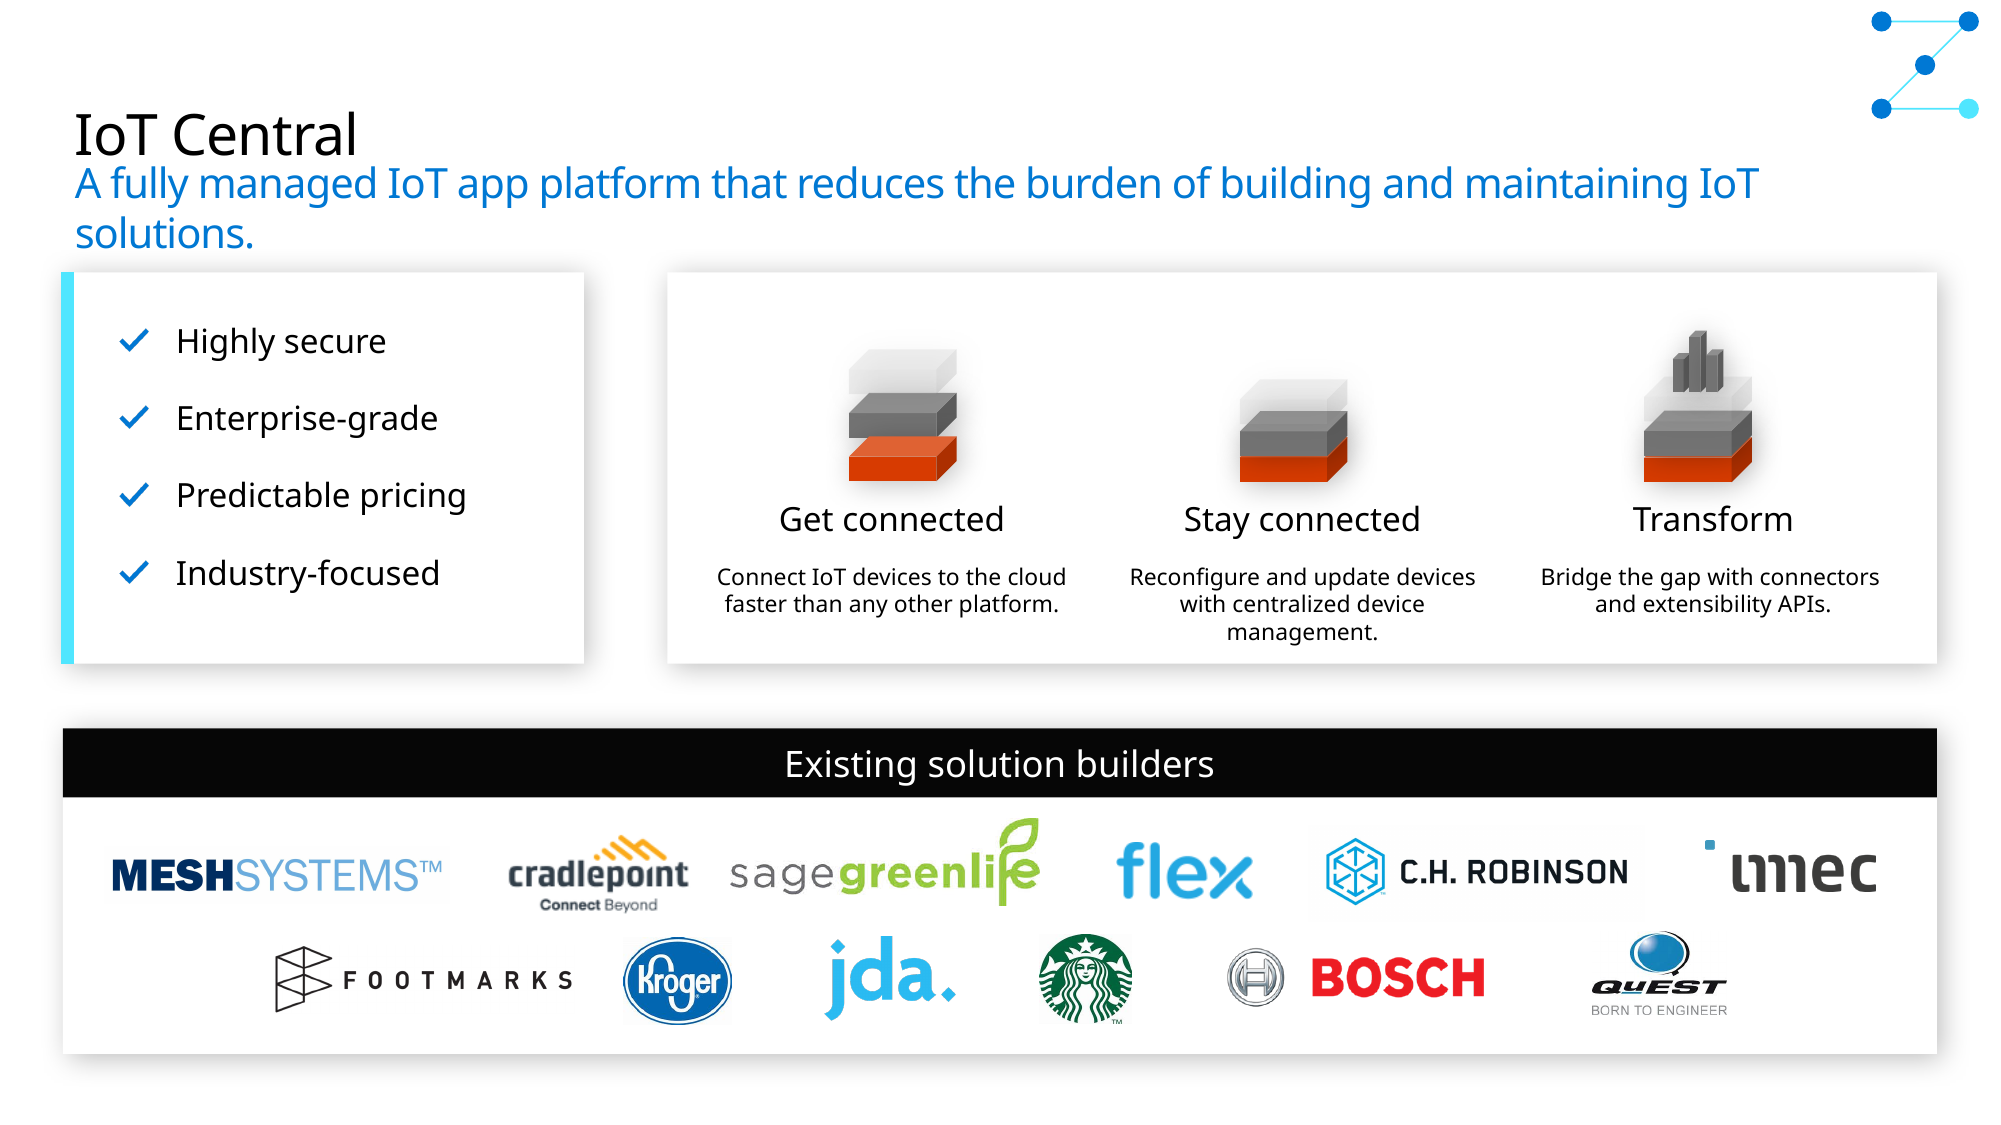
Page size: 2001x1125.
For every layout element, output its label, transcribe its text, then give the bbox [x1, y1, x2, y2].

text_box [848, 349, 957, 482]
text_box [62, 798, 1937, 1054]
text_box [74, 272, 584, 664]
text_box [1643, 330, 1753, 483]
text_box [667, 272, 1937, 664]
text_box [1239, 378, 1348, 483]
picture [1591, 931, 1727, 1015]
text_box Transform Bridge the gap with connectors and extensibility APIs. [1506, 490, 1921, 625]
picture [729, 818, 1041, 906]
text_box Existing solution builders [62, 728, 1937, 798]
picture [119, 328, 149, 352]
picture [824, 936, 957, 1022]
title IoT Central [74, 101, 1930, 168]
picture [1705, 840, 1876, 892]
picture [1212, 945, 1494, 1014]
picture [119, 405, 149, 429]
picture [623, 936, 732, 1025]
picture [1871, 11, 1980, 120]
picture [1116, 842, 1253, 901]
picture [273, 944, 576, 1014]
text_box Get connected Connect IoT devices to the cloud faster than any other platform. [685, 490, 1096, 625]
picture [1308, 825, 1645, 922]
text_box A fully managed IoT app platform that reduces the burden of building and maintaining IoT solutions. [74, 156, 1799, 257]
text_box Stay connected Reconfigure and update devices with centralized device management. [1096, 490, 1510, 653]
picture [1039, 934, 1132, 1024]
picture [119, 560, 149, 584]
picture [119, 482, 149, 507]
picture [104, 845, 450, 904]
text_box Highly secure Enterprise-grade Predictable pricing Industry-focused [104, 312, 598, 600]
picture [478, 819, 710, 924]
